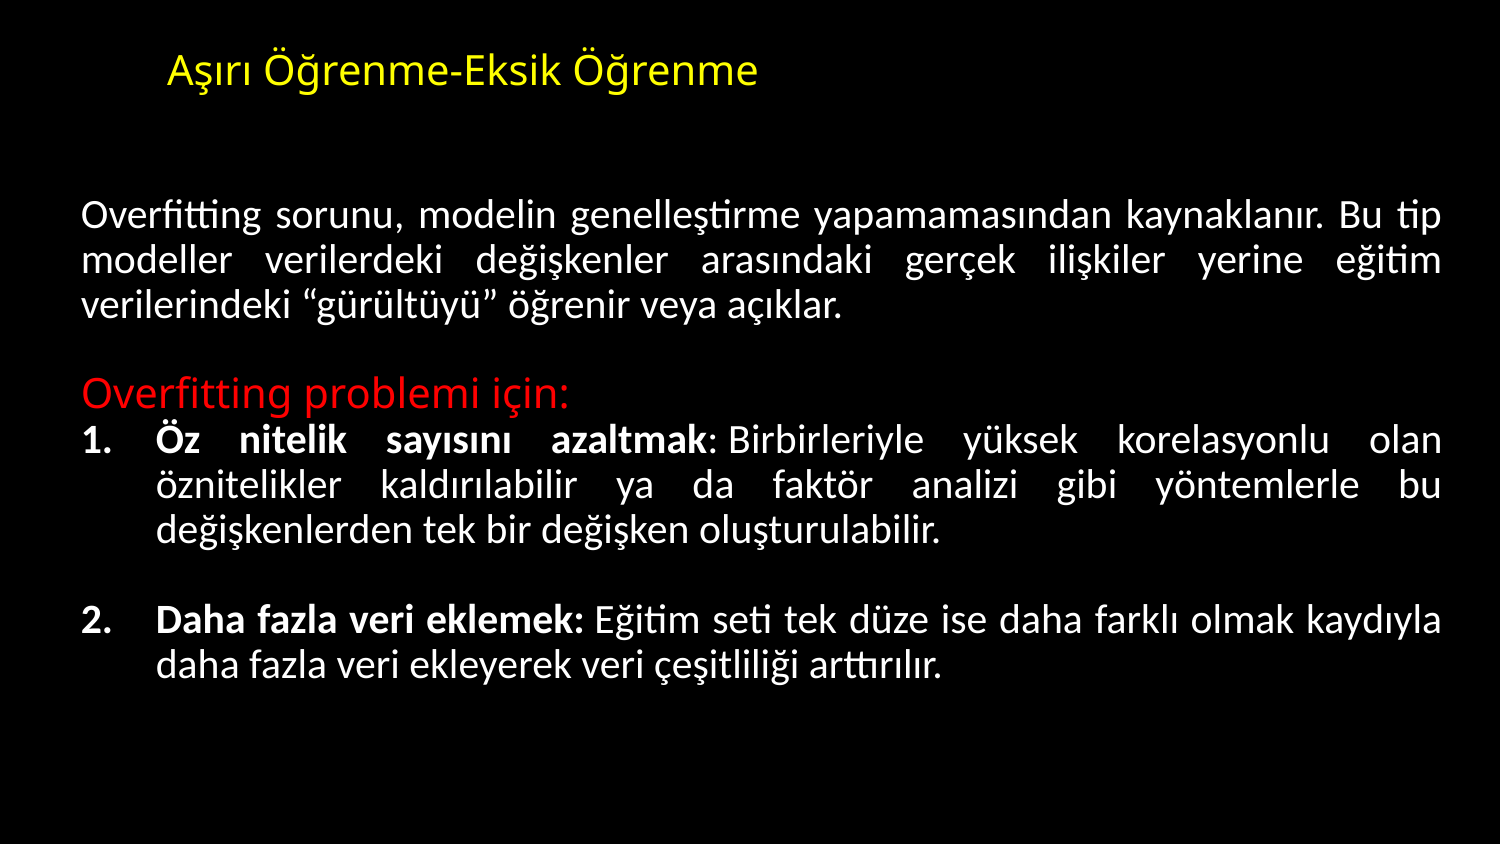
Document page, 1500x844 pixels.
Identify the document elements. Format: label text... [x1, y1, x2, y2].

text_box Overfitting sorunu, modelin genelleştirme yapamamasından kaynaklanır. Bu tip modeller verilerdeki değişkenler arasındaki gerçek ilişkiler yerine eğitim verilerindeki “gürültüyü” öğrenir veya açıklar. Overfitting problemi için: Öz nitelik sayısını azaltmak: Birbirleriyle yüksek korelasyonlu olan öznitelikler kaldırılabilir ya da faktör analizi gibi yöntemlerle bu değişkenlerden tek bir değişken oluşturulabilir. Daha fazla veri eklemek: Eğitim seti tek düze ise daha farklı olmak kaydıyla daha fazla veri ekleyerek veri çeşitliliği arttırılır. [65, 184, 1458, 783]
title Aşırı Öğrenme-Eksik Öğrenme [152, 0, 1338, 144]
